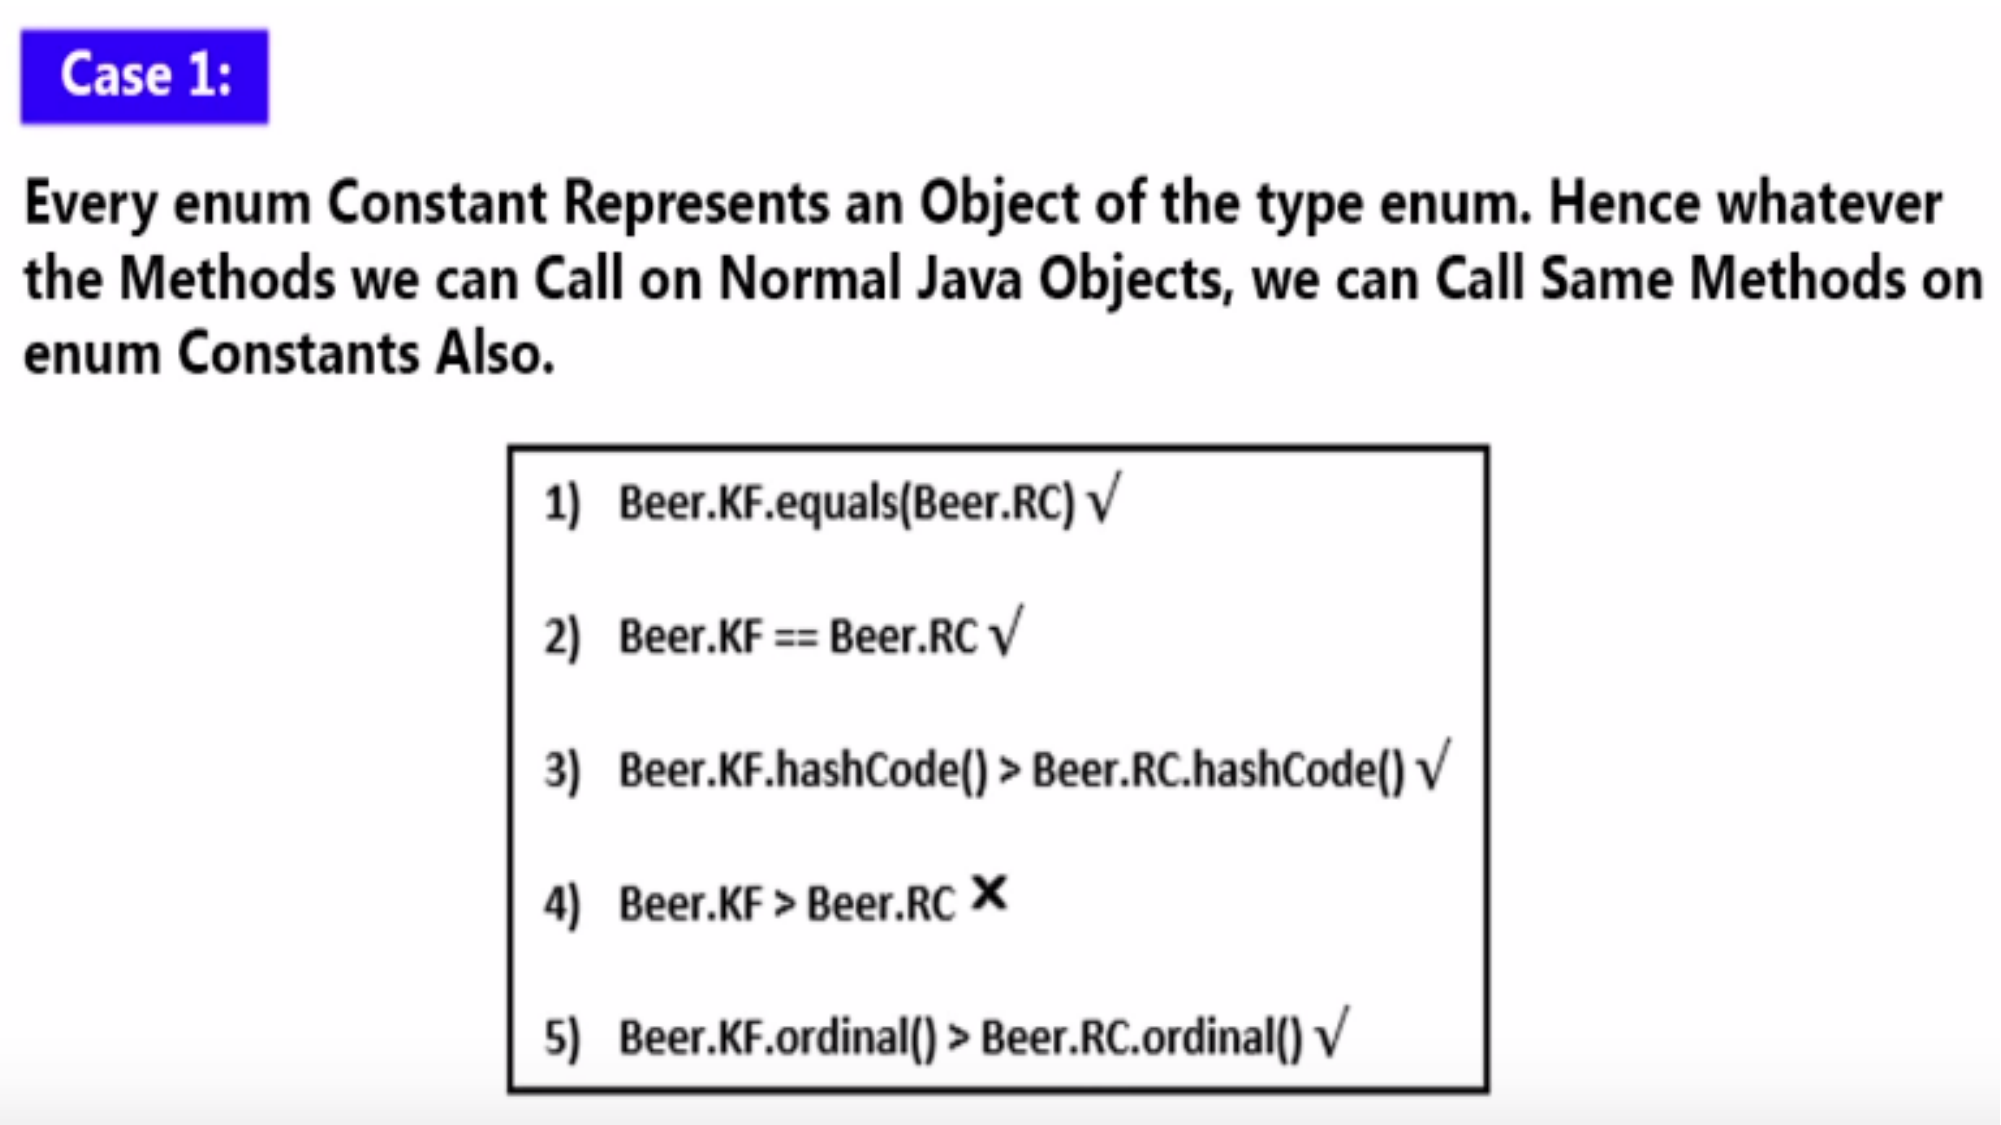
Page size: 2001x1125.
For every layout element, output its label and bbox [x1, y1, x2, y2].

list [0, 6, 2000, 1125]
